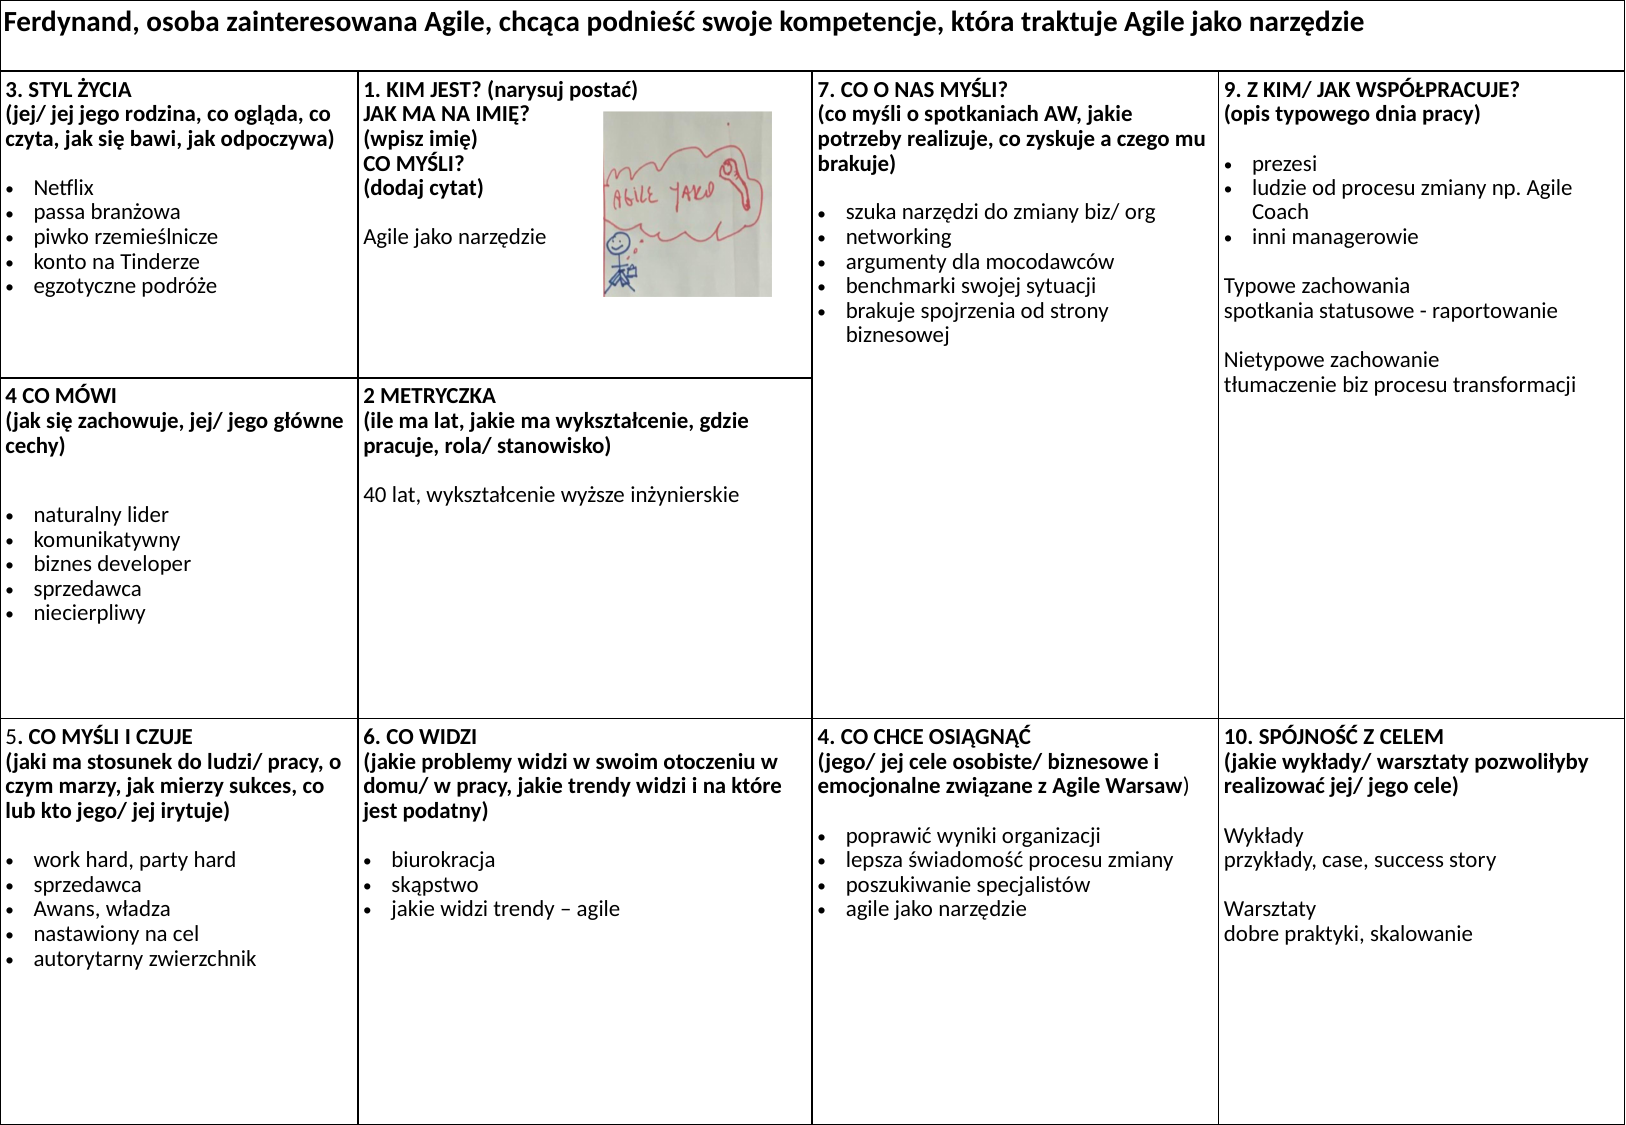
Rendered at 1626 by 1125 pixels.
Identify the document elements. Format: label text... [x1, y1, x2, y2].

table_cell 1. KIM JEST? (narysuj postać) JAK MA NA IMIĘ? (wpisz imię) CO MYŚLI? (dodaj cytat) Agile jako narzędzie [359, 72, 811, 377]
table_cell 3. STYL ŻYCIA (jej/ jej jego rodzina, co ogląda, co czyta, jak się bawi, jak odpoczywa) Netflix passa branżowa piwko rzemieślnicze konto na Tinderze egzotyczne podróże [1, 72, 357, 377]
table_cell 7. CO O NAS MYŚLI? (co myśli o spotkaniach AW, jakie potrzeby realizuje, co zyskuje a czego mu brakuje) szuka narzędzi do zmiany biz/ org networking argumenty dla mocodawców benchmarki swojej sytuacji brakuje spojrzenia od strony biznesowej [813, 72, 1218, 718]
table_cell 2 METRYCZKA (ile ma lat, jakie ma wykształcenie, gdzie pracuje, rola/ stanowisko) 40 lat, wykształcenie wyższe inżynierskie [359, 379, 811, 718]
table_cell 5. CO MYŚLI I CZUJE (jaki ma stosunek do ludzi/ pracy, o czym marzy, jak mierzy sukces, co lub kto jego/ jej irytuje) work hard, party hard sprzedawca Awans, władza nastawiony na cel autorytarny zwierzchnik [1, 719, 357, 1124]
picture [594, 112, 781, 297]
table_cell 10. SPÓJNOŚĆ Z CELEM (jakie wykłady/ warsztaty pozwoliłyby realizować jej/ jego cele) Wykłady przykłady, case, success story Warsztaty dobre praktyki, skalowanie [1219, 719, 1624, 1124]
table_cell 4. CO CHCE OSIĄGNĄĆ (jego/ jej cele osobiste/ biznesowe i emocjonalne związane z Agile Warsaw) poprawić wyniki organizacji lepsza świadomość procesu zmiany poszukiwanie specjalistów agile jako narzędzie [813, 719, 1218, 1124]
table_cell 4 CO MÓWI (jak się zachowuje, jej/ jego główne cechy) naturalny lider komunikatywny biznes developer sprzedawca niecierpliwy [1, 379, 357, 718]
table_cell 6. CO WIDZI (jakie problemy widzi w swoim otoczeniu w domu/ w pracy, jakie trendy widzi i na które jest podatny) biurokracja skąpstwo jakie widzi trendy – agile [359, 719, 811, 1124]
table_cell 9. Z KIM/ JAK WSPÓŁPRACUJE? (opis typowego dnia pracy) prezesi ludzie od procesu zmiany np. Agile Coach inni managerowie Typowe zachowania spotkania statusowe - raportowanie Nietypowe zachowanie tłumaczenie biz procesu transformacji [1219, 72, 1624, 718]
table_header Ferdynand, osoba zainteresowana Agile, chcąca podnieść swoje kompetencje, która traktuje Agile jako narzędzie [1, 1, 1624, 70]
